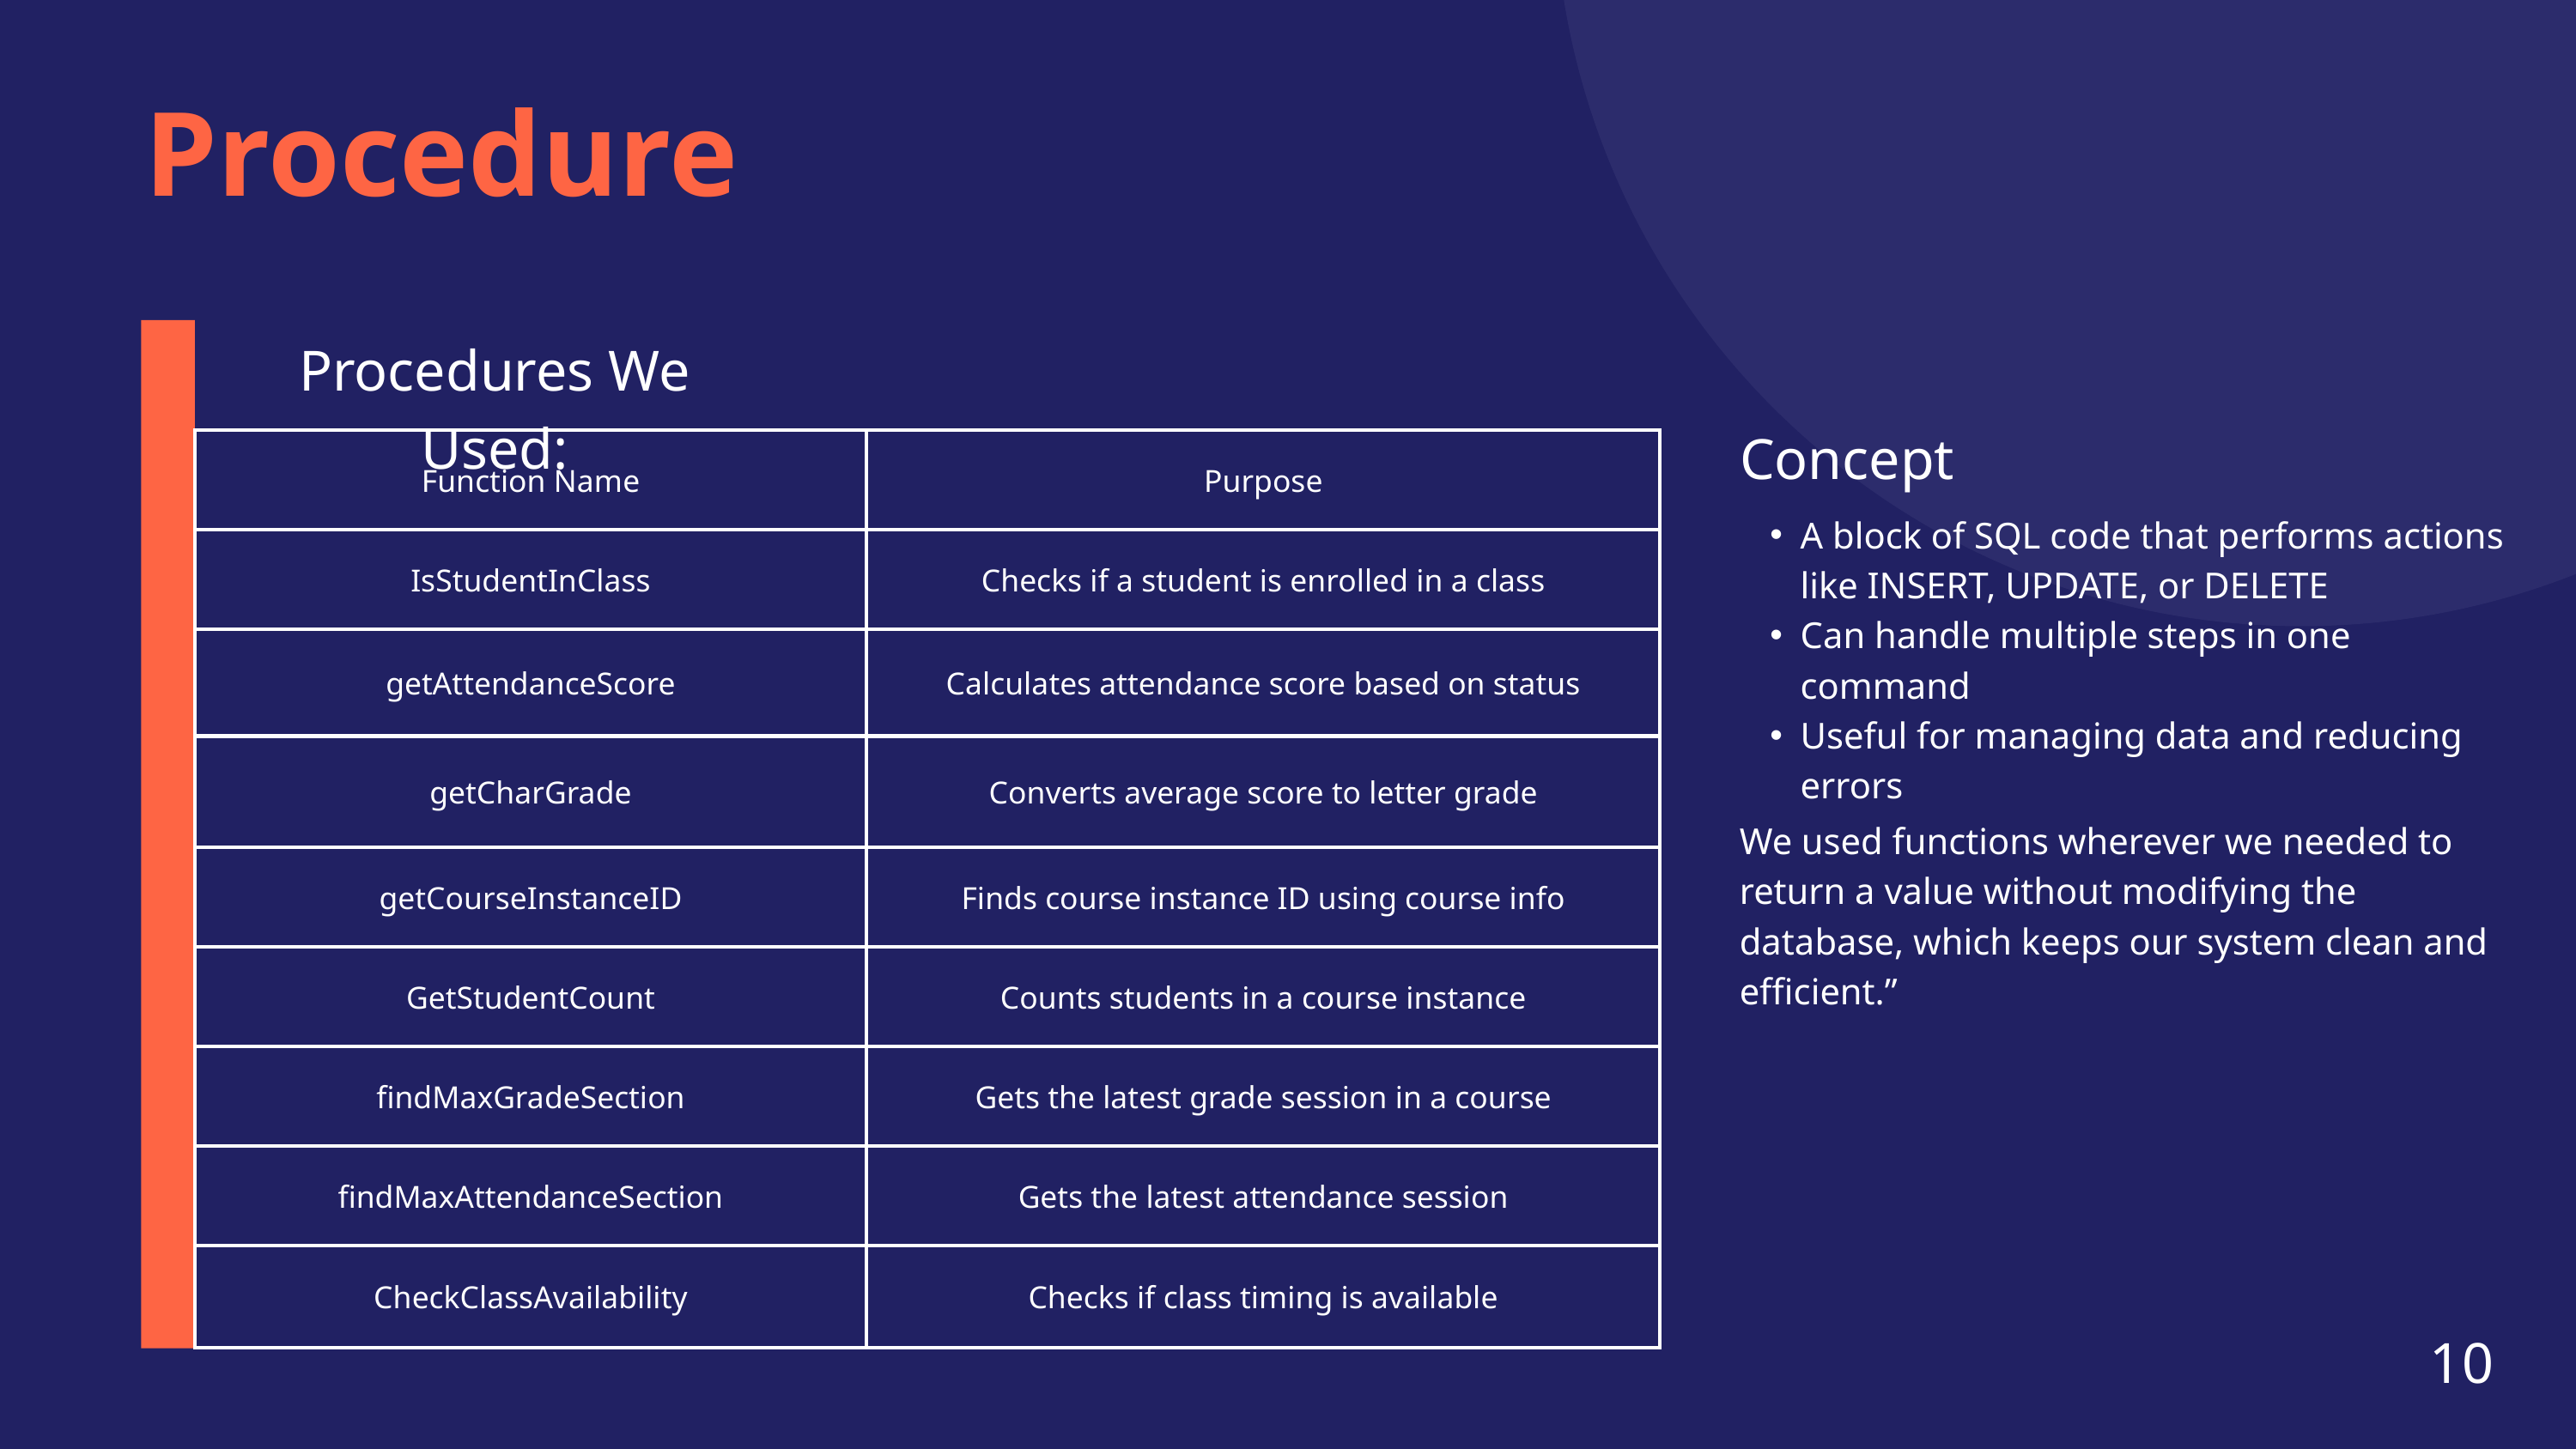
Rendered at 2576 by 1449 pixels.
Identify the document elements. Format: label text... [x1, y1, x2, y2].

table_cell getAttendanceScore [197, 631, 865, 734]
table_cell IsStudentInClass [197, 531, 865, 627]
table_cell Calculates attendance score based on status [868, 631, 1658, 734]
table_cell GetStudentCount [197, 949, 865, 1045]
table_cell findMaxAttendanceSection [197, 1148, 865, 1244]
text_box 10 [2429, 1317, 2494, 1395]
table_cell getCourseInstanceID [197, 849, 865, 945]
text_box We used functions wherever we needed to return a value without modifying the database, which keeps our system clean and efficient.” [1739, 811, 2497, 1012]
table_cell Gets the latest attendance session [868, 1148, 1658, 1244]
table_cell findMaxGradeSection [197, 1048, 865, 1144]
text_box A block of SQL code that performs actions like INSERT, UPDATE, or DELETE Can handle multiple steps in one command Useful for managing data and reducing errors [1739, 634, 2518, 807]
table_cell Checks if class timing is available [868, 1247, 1658, 1346]
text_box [1553, 0, 2576, 627]
table_header Purpose [868, 432, 1549, 528]
table_cell Checks if a student is enrolled in a class [868, 531, 1550, 627]
table_cell Finds course instance ID using course info [868, 849, 1658, 945]
text_box Procedure [144, 56, 1377, 220]
table_cell Gets the latest grade session in a course [868, 1048, 1658, 1144]
table_cell getCharGrade [197, 738, 865, 846]
text_box Procedures We Used: [228, 324, 762, 481]
table_cell Counts students in a course instance [868, 949, 1658, 1045]
table_header Function Name [197, 432, 865, 528]
table_cell CheckClassAvailability [197, 1247, 865, 1346]
table_cell Converts average score to letter grade [868, 738, 1658, 846]
